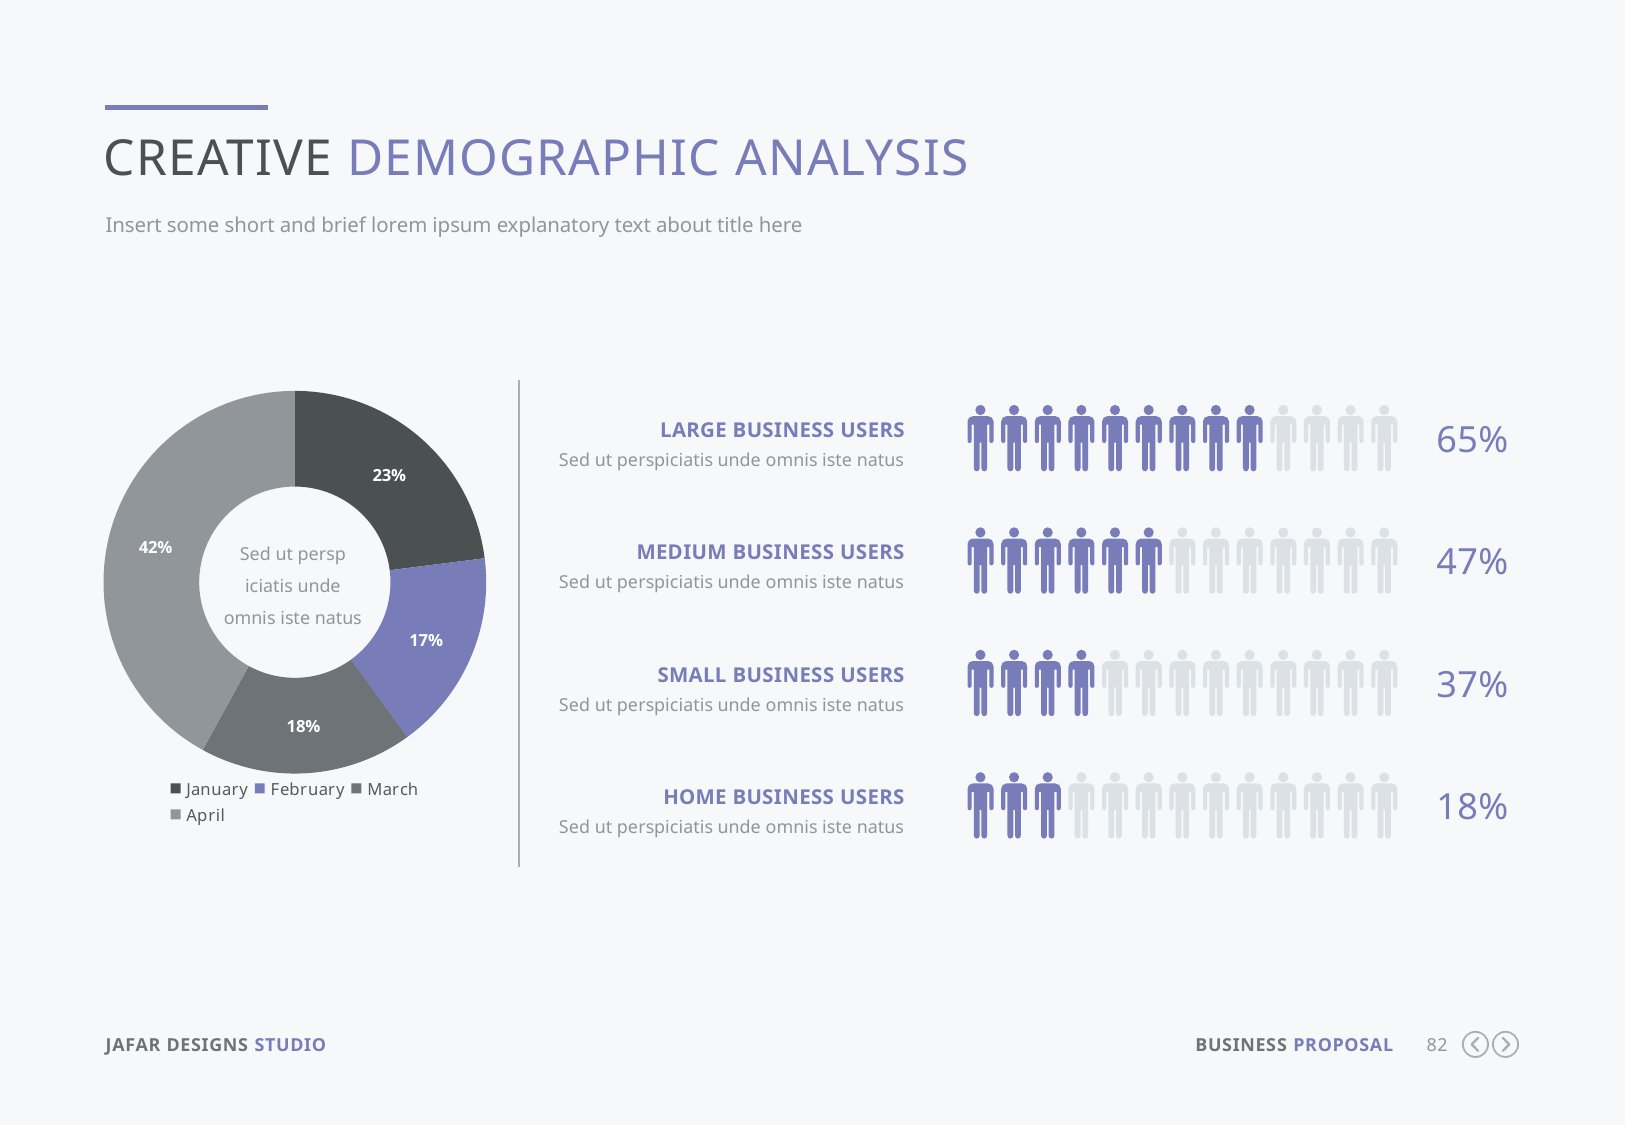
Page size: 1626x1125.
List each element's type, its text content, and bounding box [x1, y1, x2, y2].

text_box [553, 774, 905, 838]
chart [70, 381, 520, 829]
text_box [967, 649, 1398, 717]
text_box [553, 407, 905, 470]
text_box 47% [1436, 538, 1518, 582]
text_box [553, 652, 905, 715]
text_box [967, 772, 1398, 839]
list Creative demographic analysis [103, 125, 1518, 187]
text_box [967, 404, 1398, 472]
text_box 18% [1436, 783, 1518, 827]
text_box 65% [1436, 416, 1518, 460]
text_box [967, 527, 1398, 594]
list Insert some short and brief lorem ipsum explanatory text about title here [105, 209, 1519, 241]
text_box 37% [1436, 661, 1518, 705]
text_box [553, 529, 905, 593]
